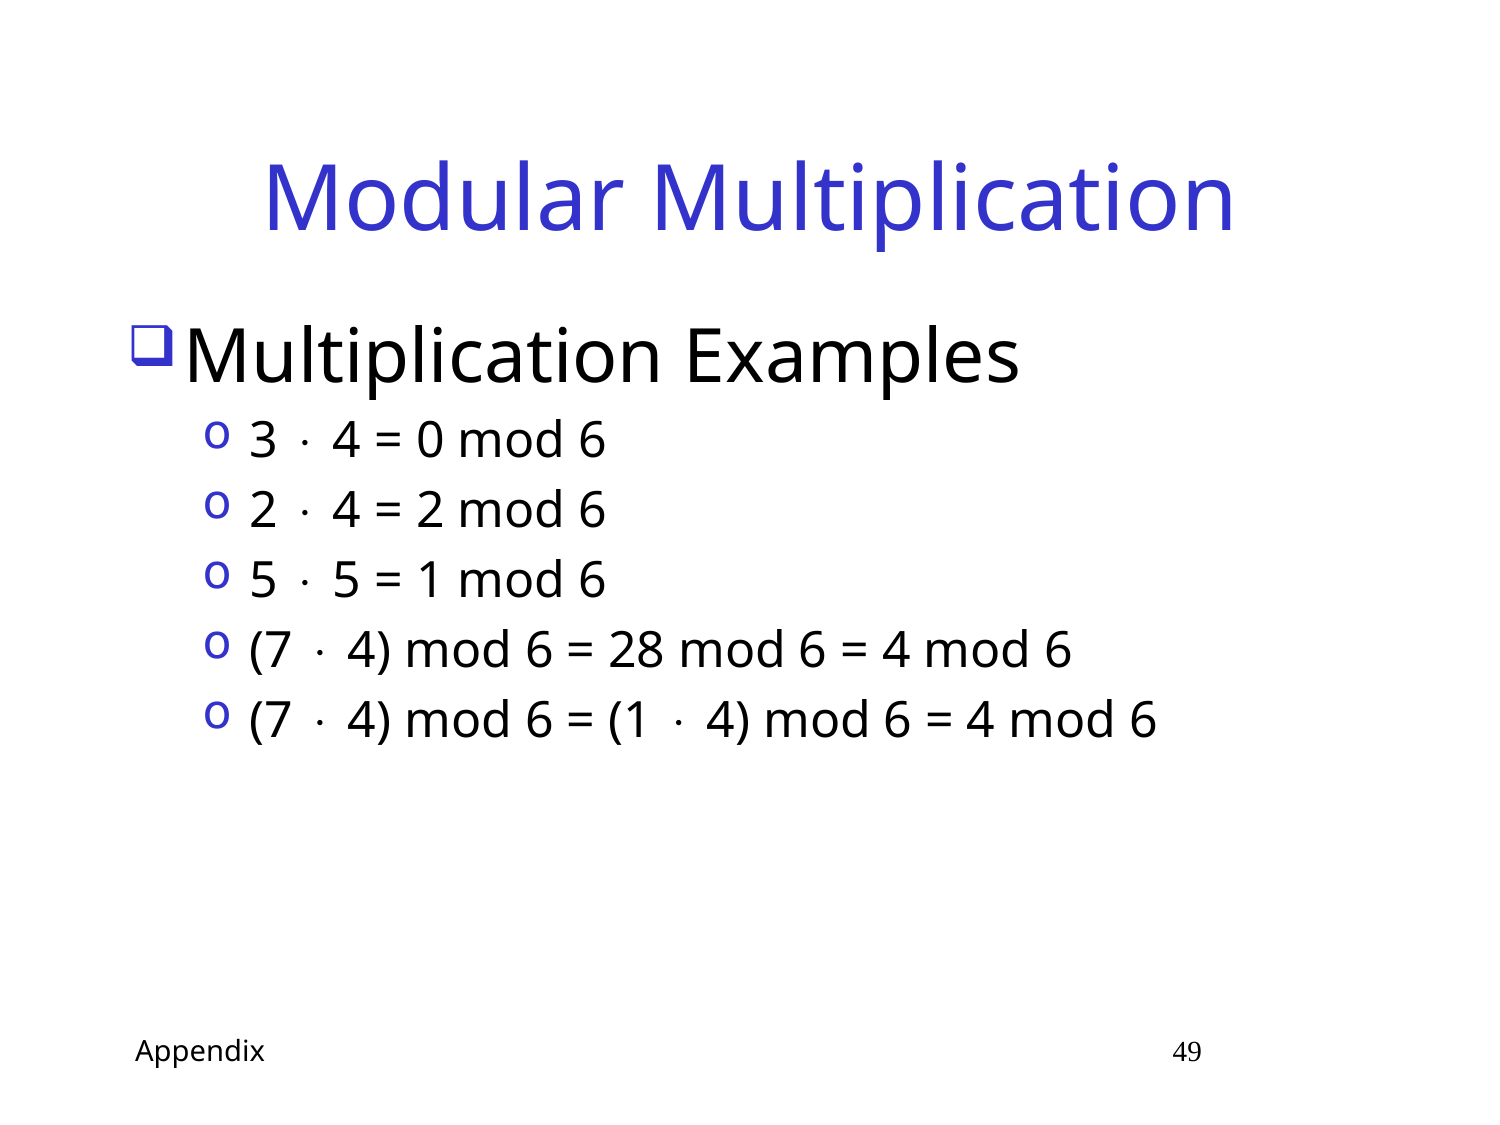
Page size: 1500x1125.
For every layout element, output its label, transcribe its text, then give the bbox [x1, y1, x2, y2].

title Modular Multiplication [112, 99, 1388, 288]
footer Appendix 49 [112, 1024, 1401, 1101]
list Multiplication Examples 3  4 = 0 mod 6 2  4 = 2 mod 6 5  5 = 1 mod 6 (7  4) mod 6 = 28 mod 6 = 4 mod 6 (7  4) mod 6 = (1  4) mod 6 = 4 mod 6 [112, 299, 1388, 976]
